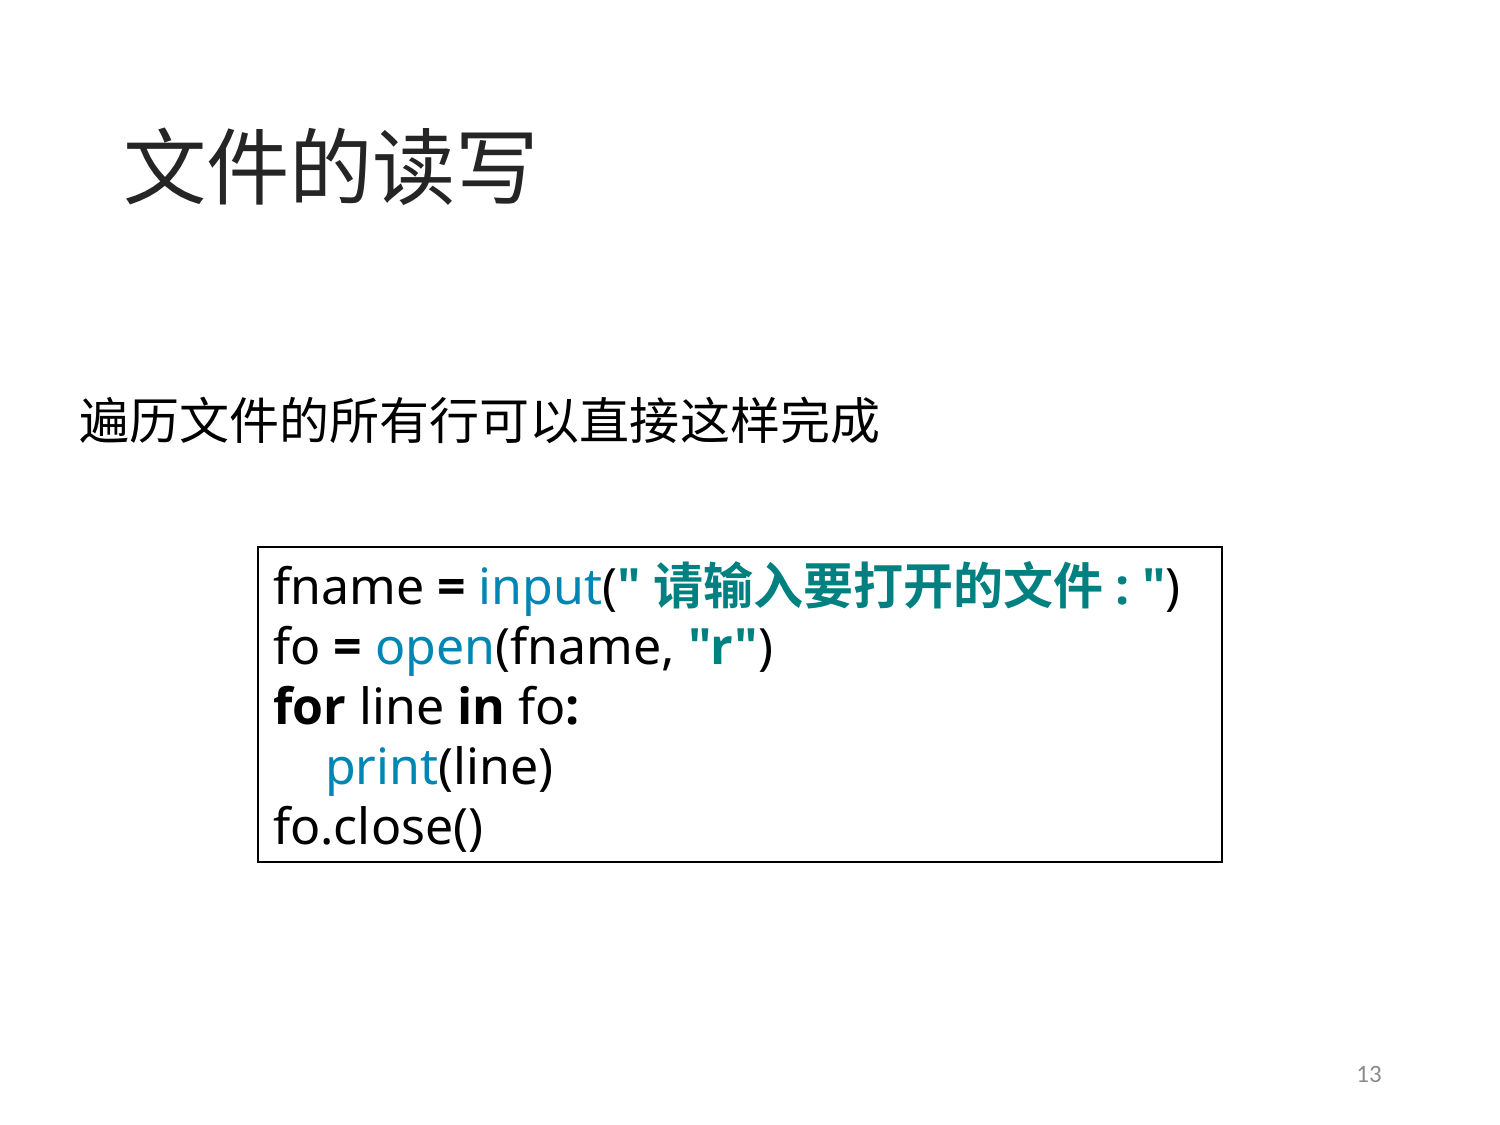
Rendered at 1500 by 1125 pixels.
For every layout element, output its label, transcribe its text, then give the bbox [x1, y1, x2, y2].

text_box fname = input("请输入要打开的文件: ") fo = open(fname, "r") for line in fo: print(line) fo.close() [258, 546, 1223, 862]
text_box 遍历文件的所有行可以直接这样完成 [77, 387, 882, 450]
slide_number 13 [1059, 1042, 1397, 1103]
title 文件的读写 [121, 68, 543, 259]
